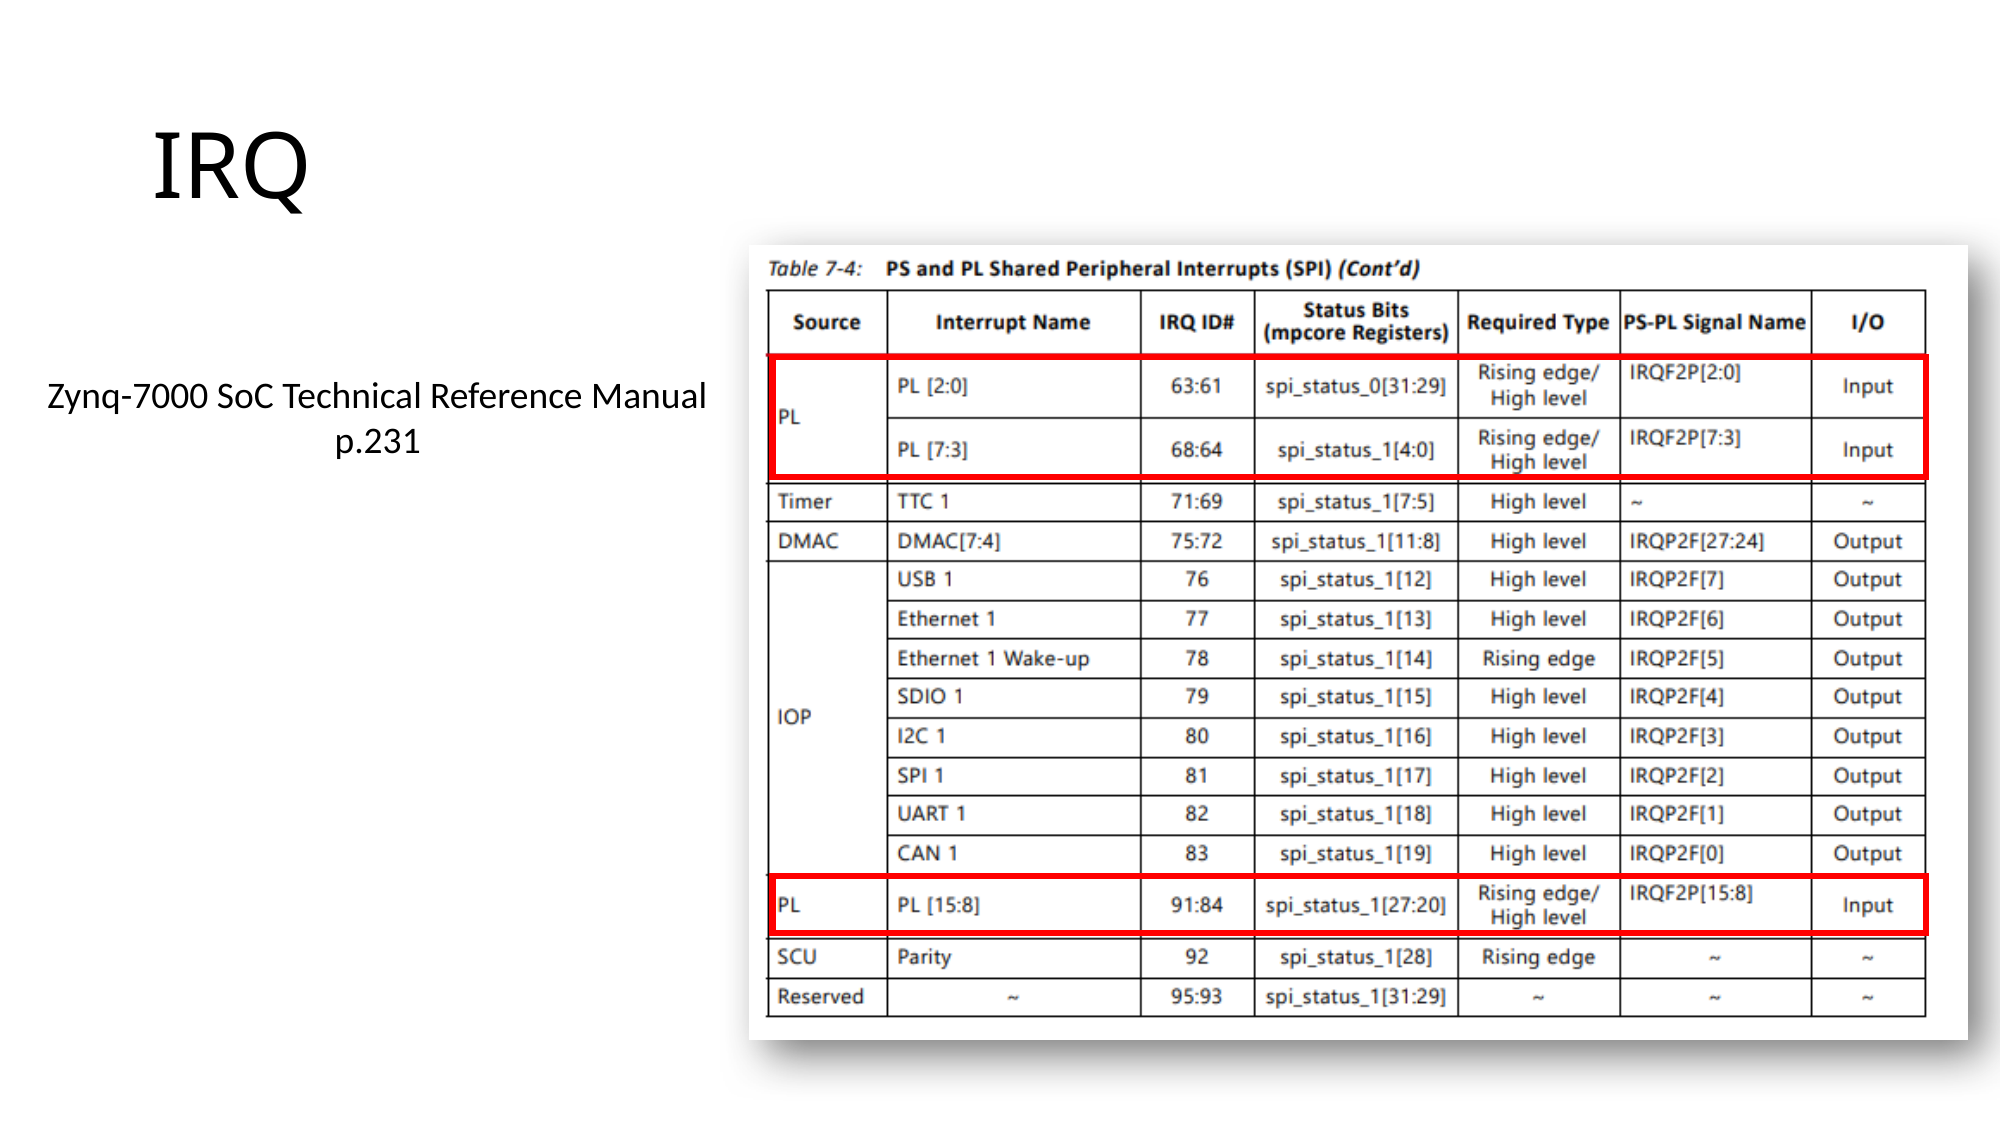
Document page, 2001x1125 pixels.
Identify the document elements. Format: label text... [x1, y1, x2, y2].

text_box Zynq-7000 SoC Technical Reference Manual p.231 [0, 363, 749, 469]
picture [749, 245, 1968, 1040]
title IRQ [137, 59, 1863, 278]
